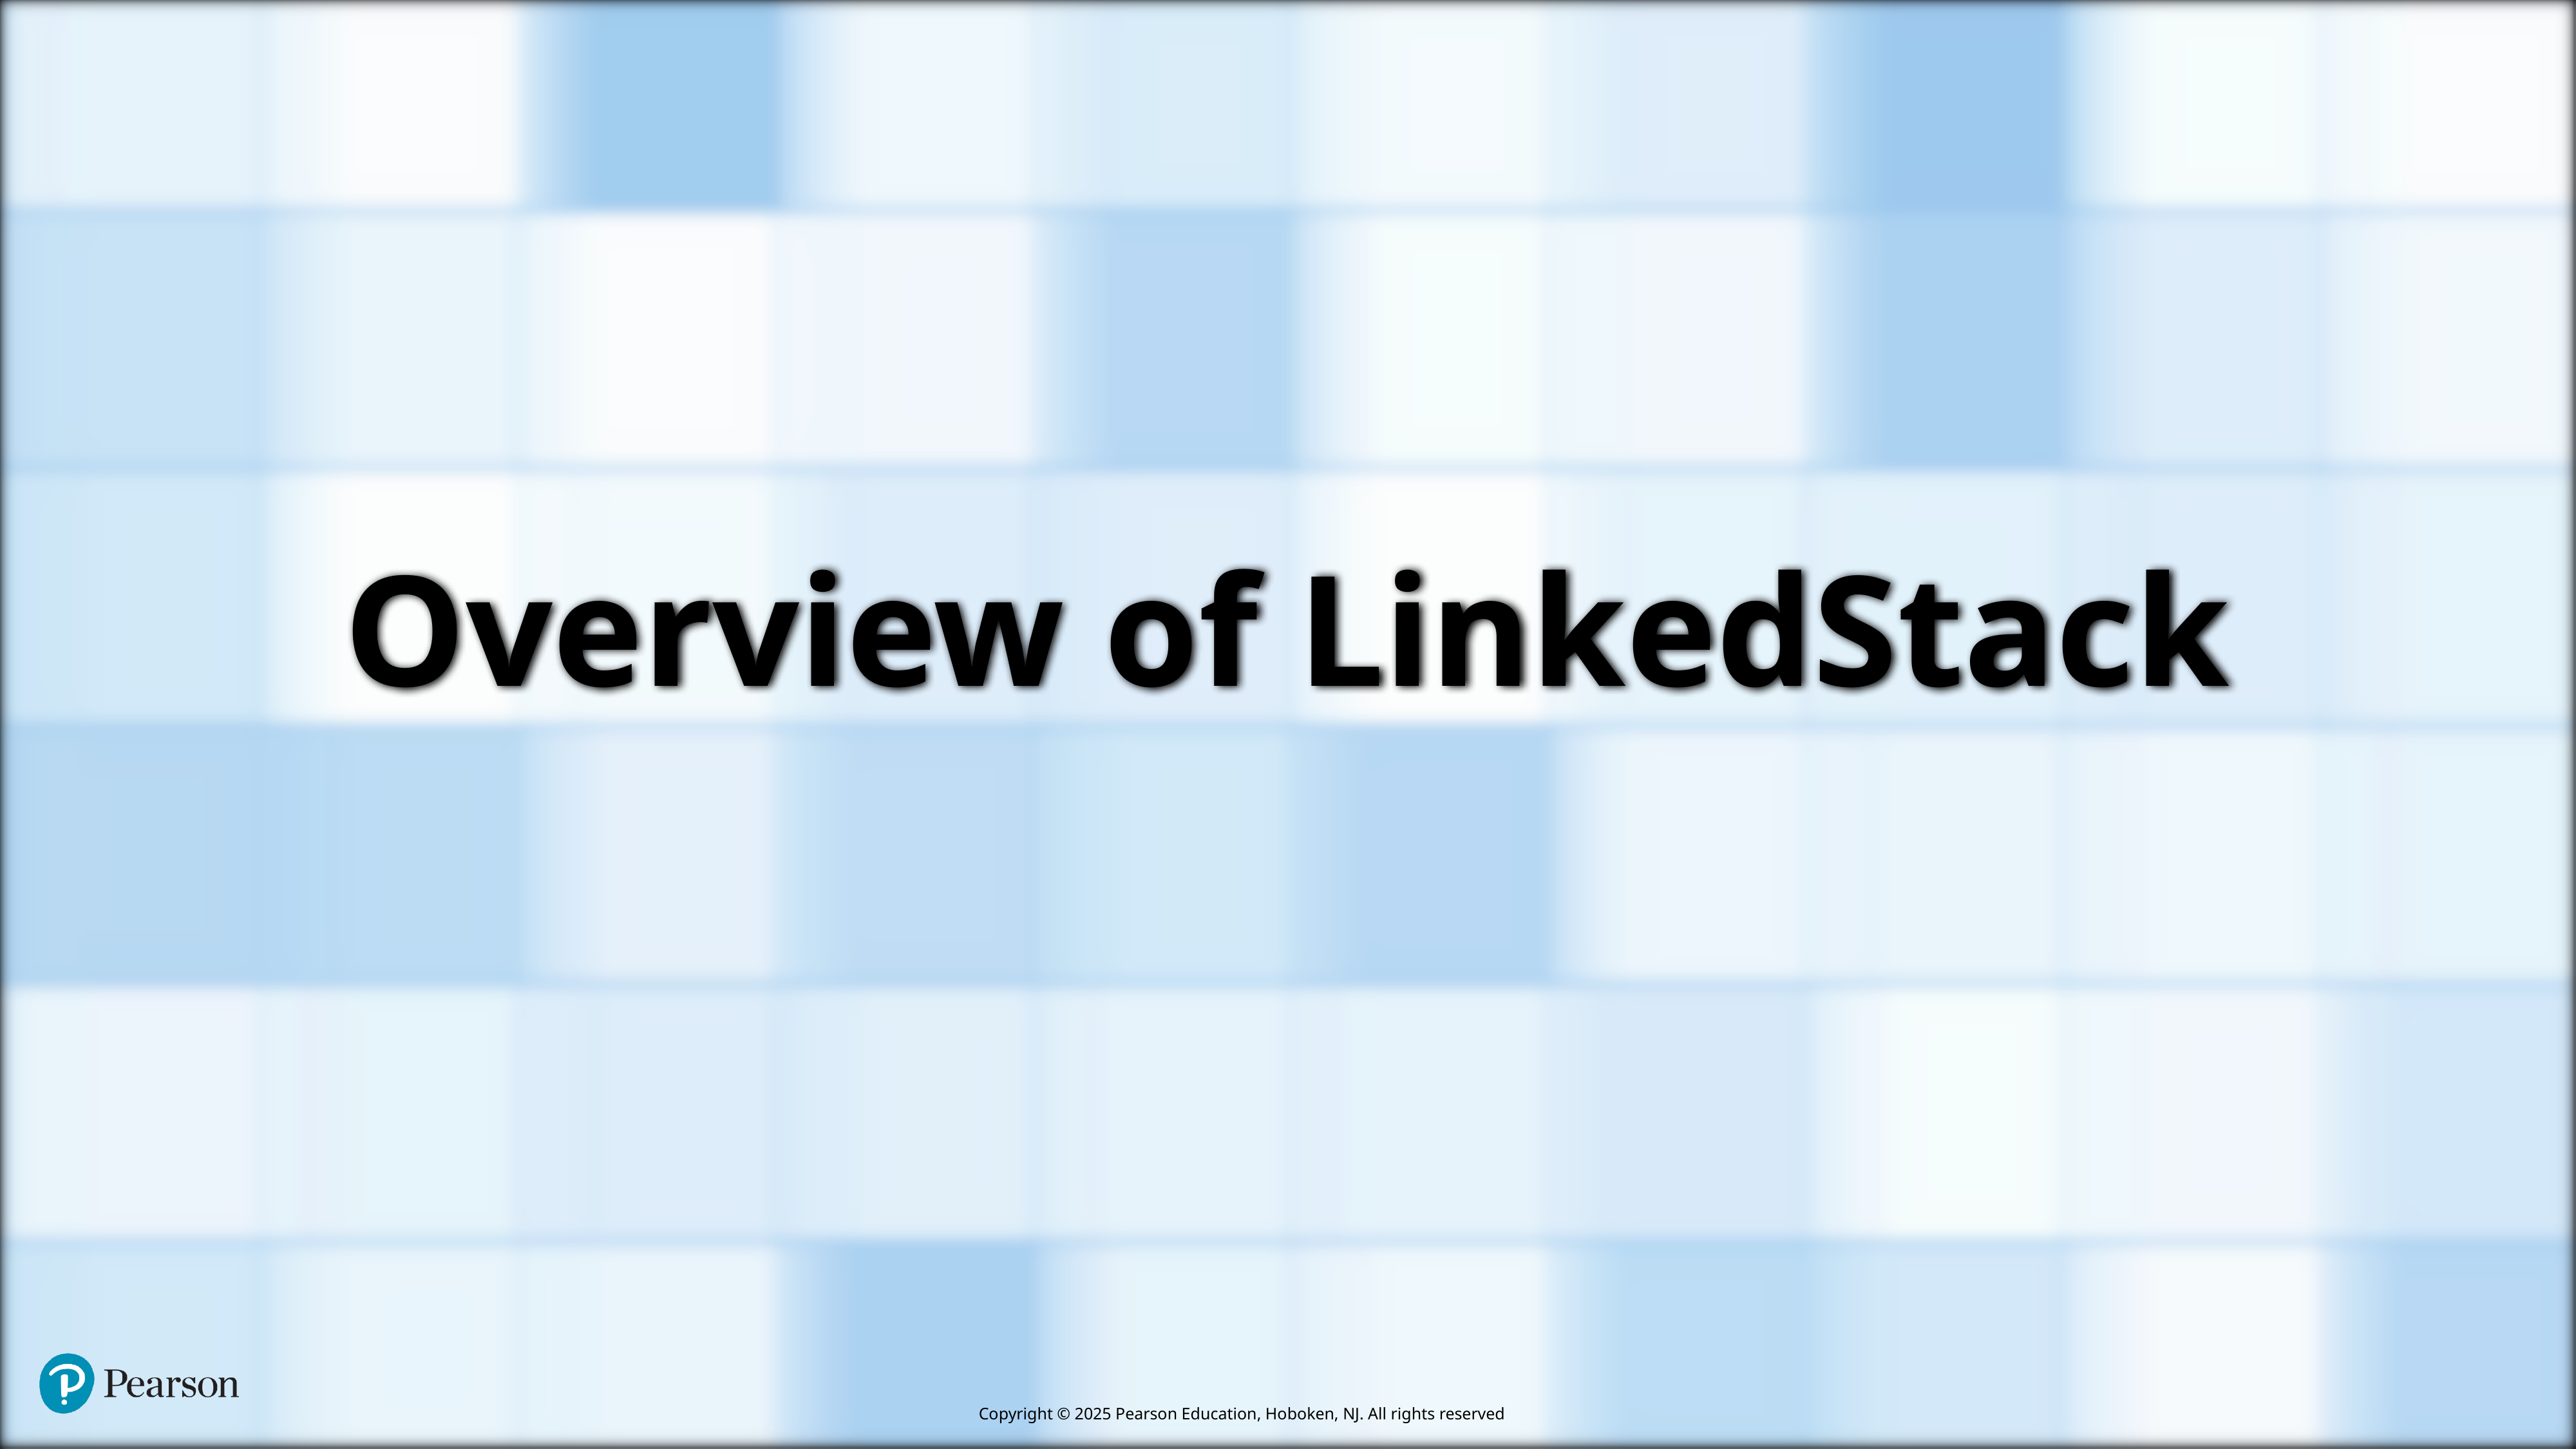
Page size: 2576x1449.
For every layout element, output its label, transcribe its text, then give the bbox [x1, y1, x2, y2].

picture [0, 0, 2576, 1449]
title Overview of LinkedStack [132, 227, 2442, 725]
